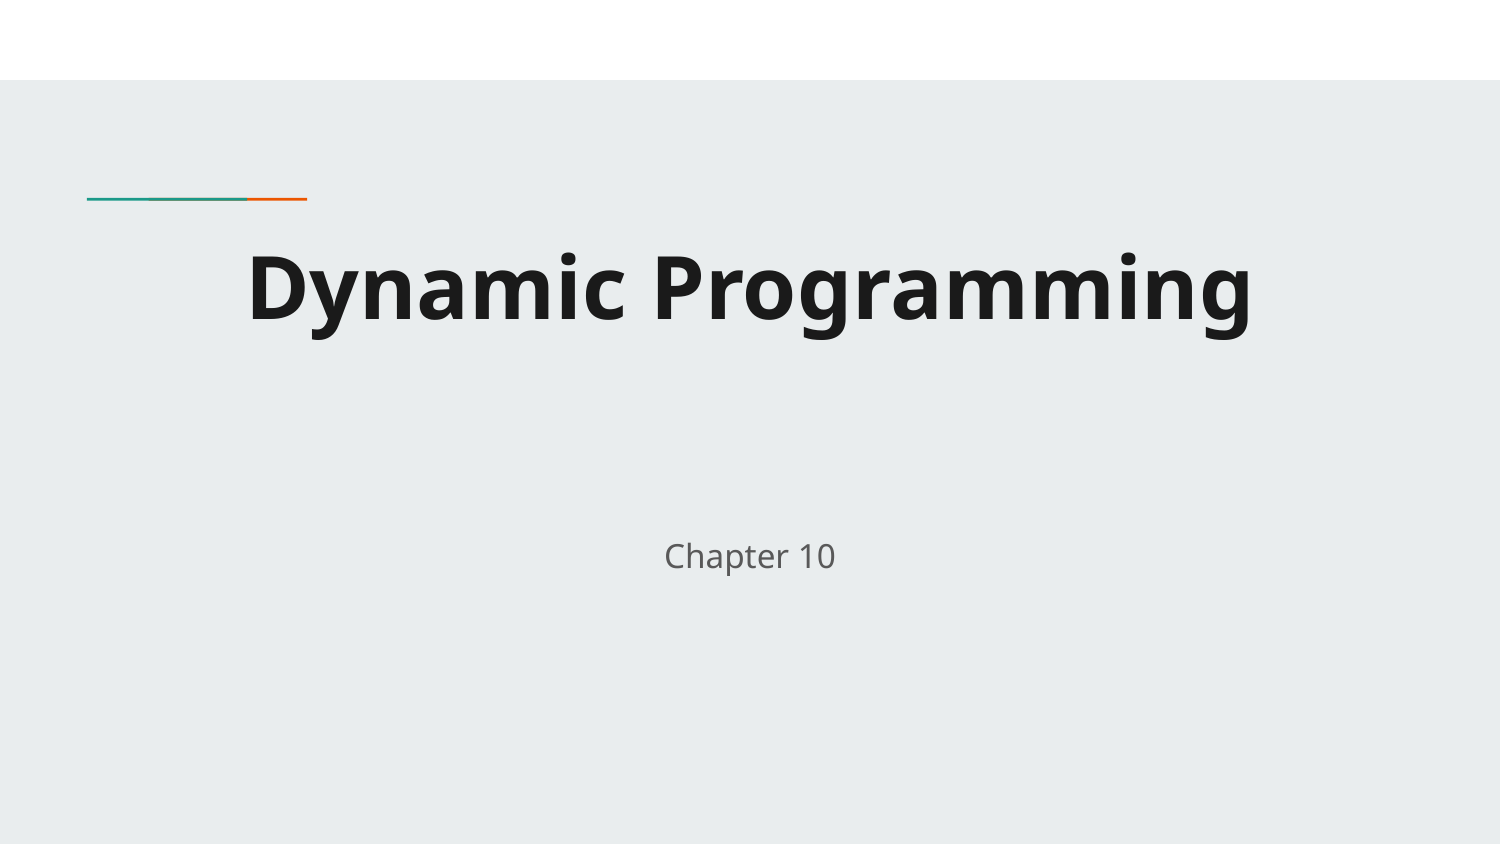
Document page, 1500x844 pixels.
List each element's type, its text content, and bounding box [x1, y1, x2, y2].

title Dynamic Programming [119, 216, 1381, 490]
subtitle Chapter 10 [119, 520, 1381, 610]
